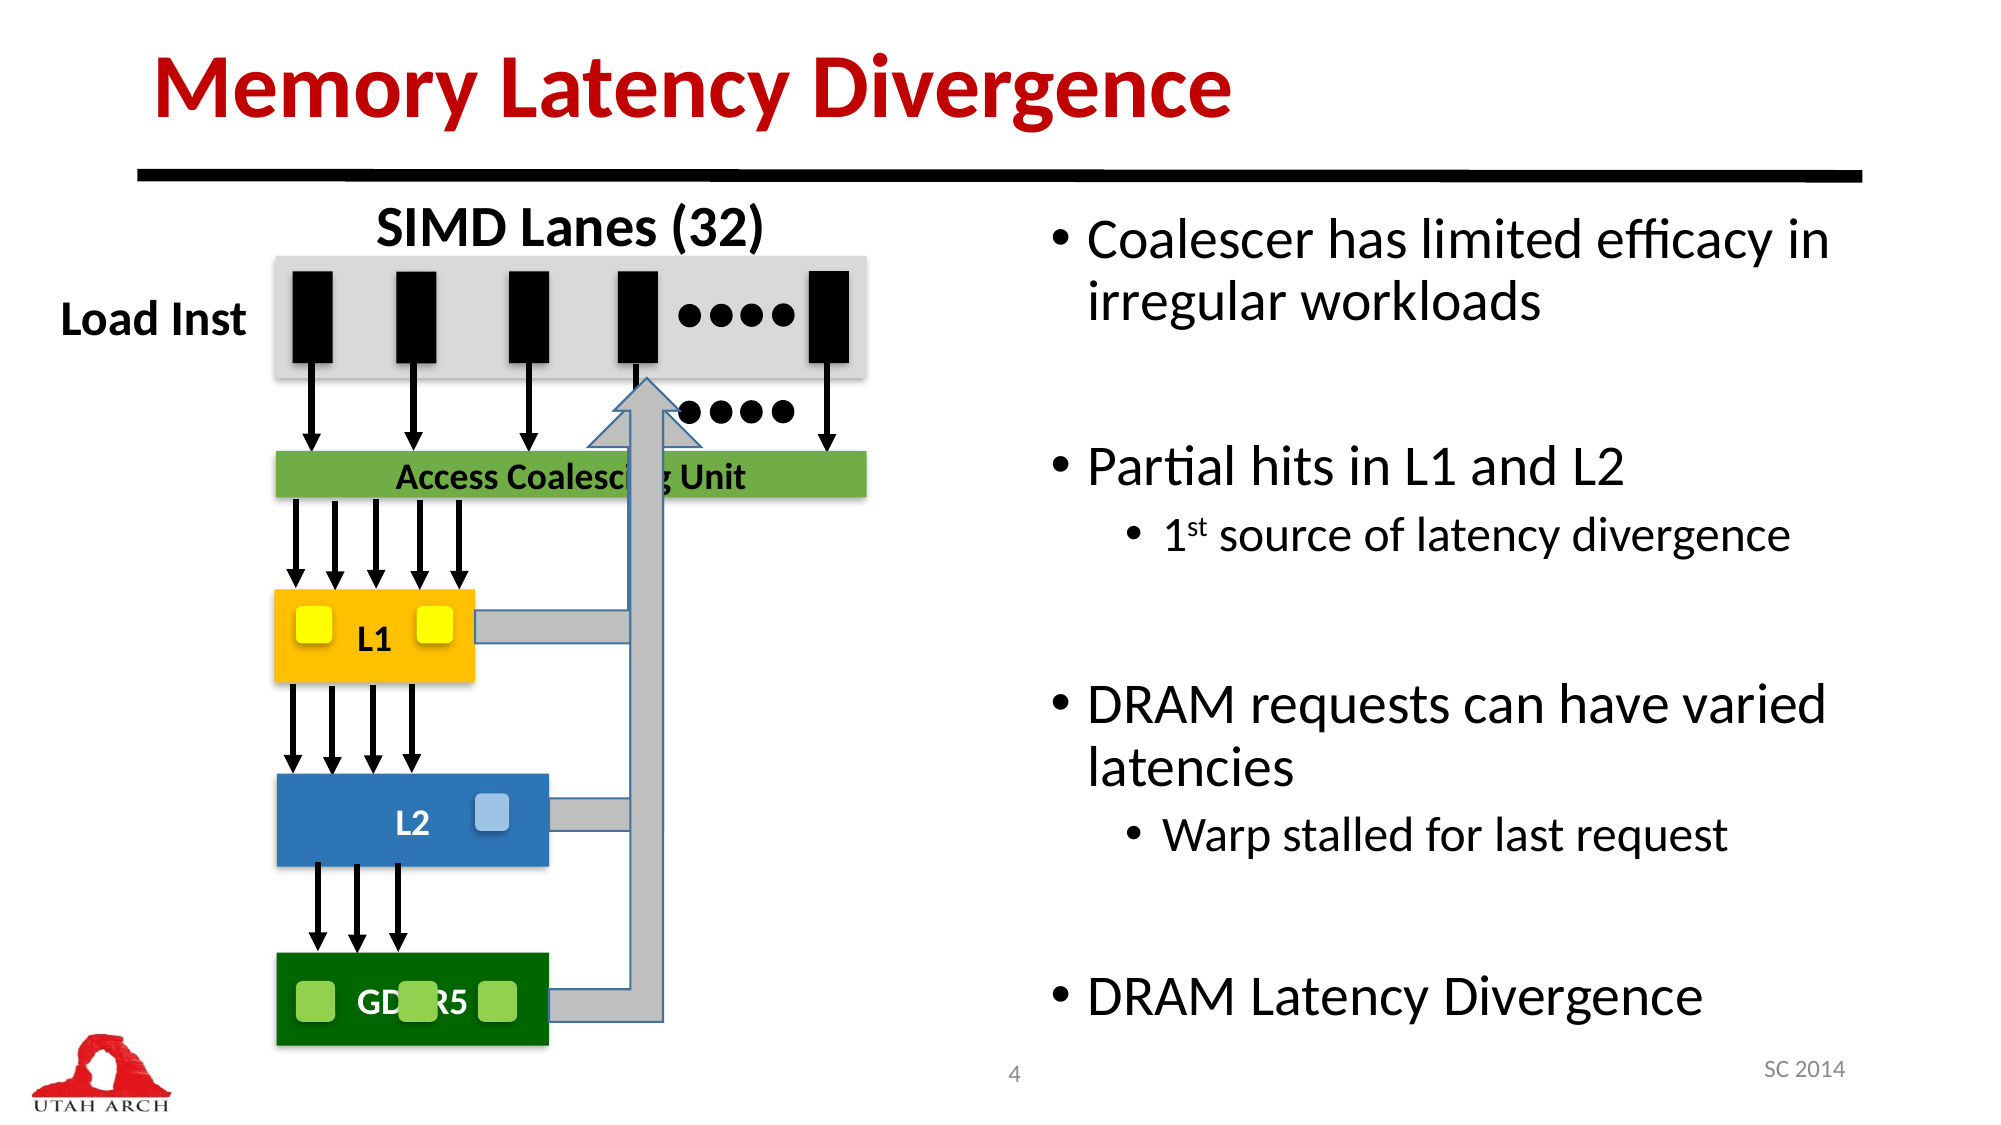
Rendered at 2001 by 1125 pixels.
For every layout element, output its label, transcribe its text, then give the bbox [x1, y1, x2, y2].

text_box Access Coalescing Unit [665, 450, 868, 498]
text_box Access Coalescing Unit [275, 450, 627, 498]
text_box [665, 412, 704, 449]
text_box [709, 400, 733, 424]
text_box [710, 303, 733, 328]
text_box GDDR5 [276, 952, 550, 1047]
text_box SIMD Lanes (32) [275, 180, 867, 266]
slide_number 4 [964, 1042, 1037, 1103]
text_box [771, 400, 795, 424]
text_box [508, 270, 550, 364]
text_box [415, 604, 455, 645]
text_box [294, 604, 334, 645]
text_box [547, 797, 629, 832]
text_box [617, 270, 659, 364]
text_box [275, 255, 868, 379]
text_box [474, 412, 629, 645]
text_box L2 [276, 773, 550, 868]
text_box [808, 270, 850, 364]
footer SC 2014 [1747, 1038, 1863, 1098]
text_box [771, 303, 795, 327]
picture [30, 1031, 173, 1114]
text_box [740, 400, 763, 424]
text_box Load Inst [37, 277, 323, 353]
text_box [678, 303, 702, 328]
text_box [476, 979, 519, 1023]
text_box [547, 376, 682, 1023]
list Coalescer has limited efficacy in irregular workloads Partial hits in L1 and L2 1st source of latency divergence DRAM requests can have varied latencies Warp stalled for last request DRAM Latency Divergence [1035, 200, 1861, 1043]
text_box [678, 400, 701, 424]
text_box [397, 979, 439, 1023]
text_box [740, 303, 763, 327]
text_box L1 [273, 588, 476, 683]
text_box [395, 271, 438, 364]
title Memory Latency Divergence [137, 25, 1863, 150]
text_box [292, 270, 334, 364]
text_box [474, 792, 511, 832]
text_box [294, 979, 337, 1023]
